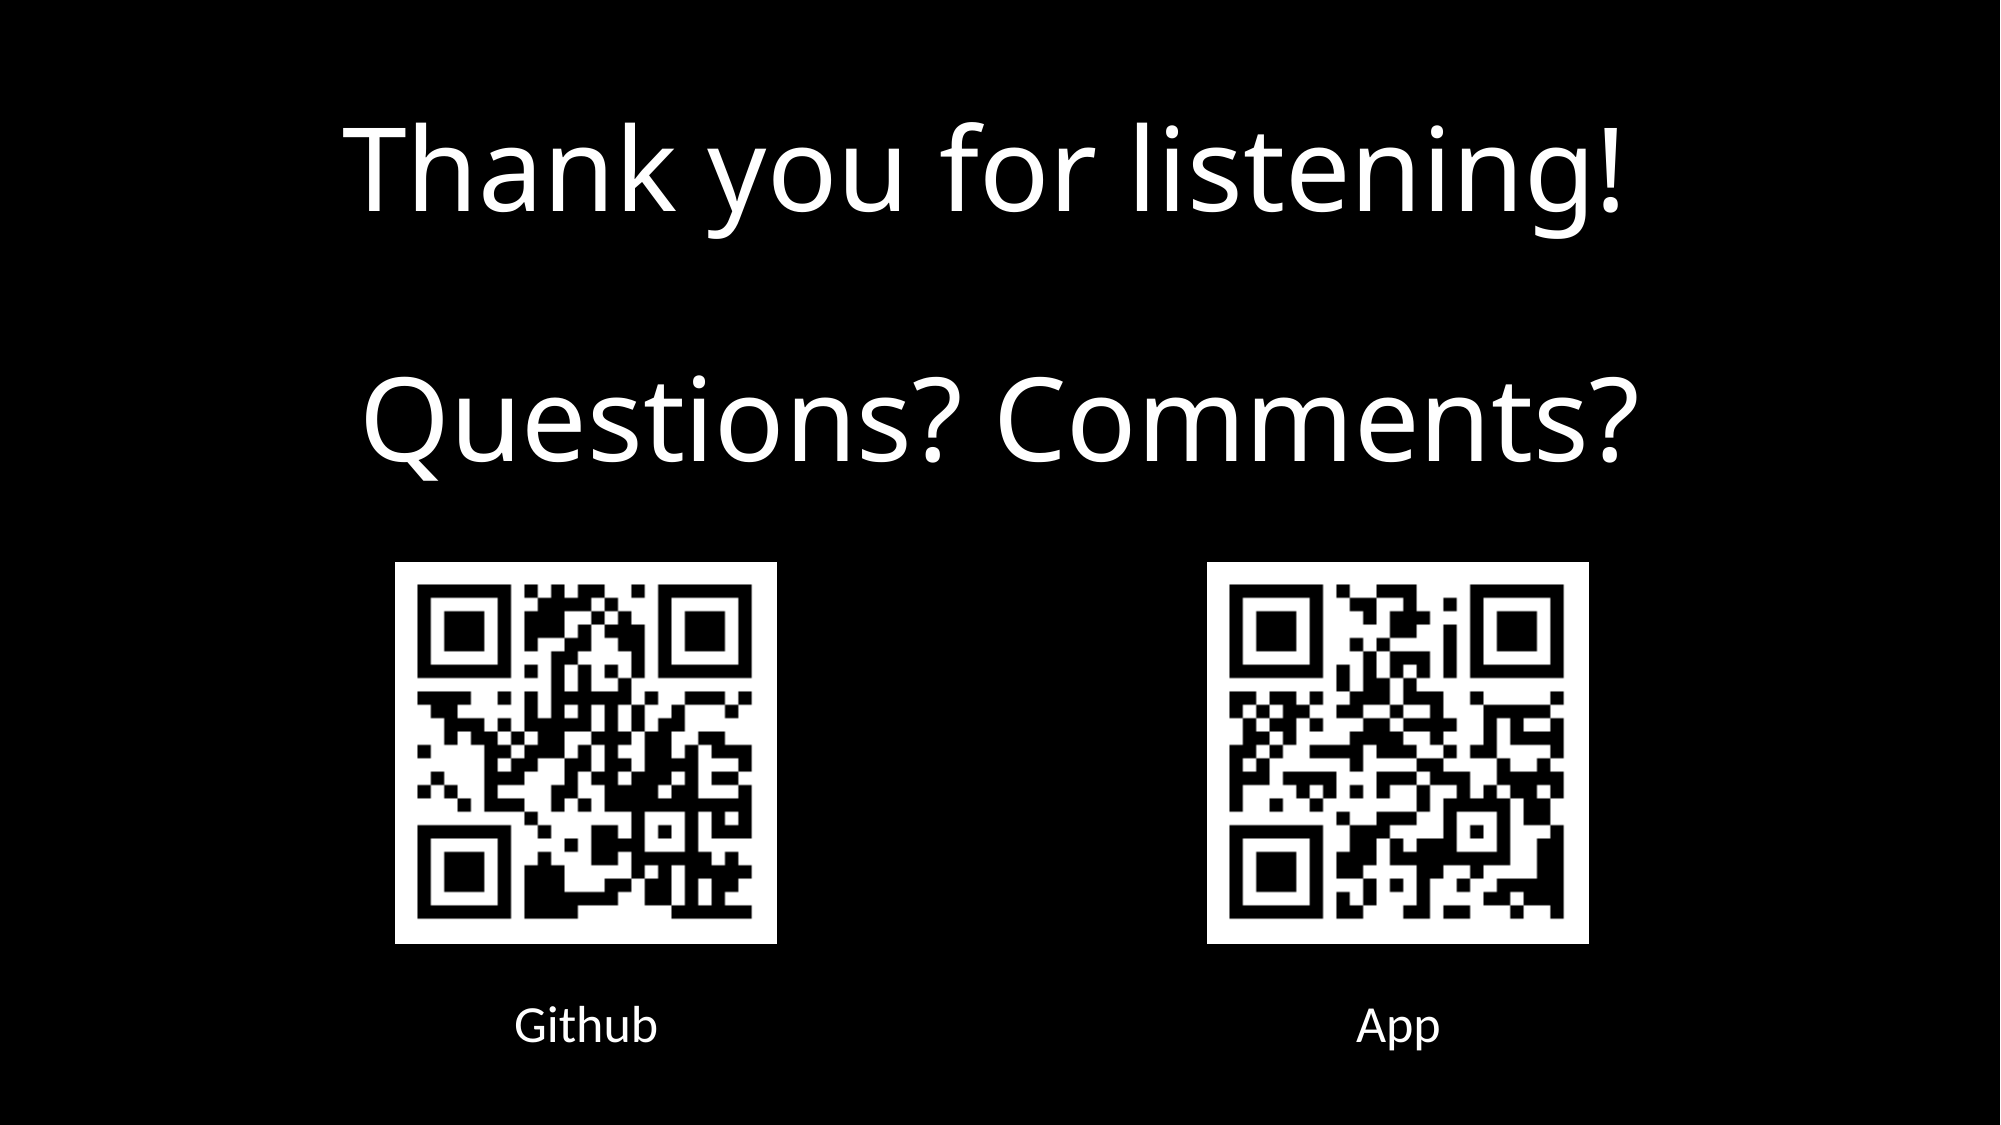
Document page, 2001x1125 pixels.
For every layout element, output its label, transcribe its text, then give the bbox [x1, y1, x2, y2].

text_box Github [499, 982, 674, 1061]
text_box App [1341, 982, 1456, 1061]
picture [1207, 562, 1589, 944]
picture [395, 562, 777, 944]
title Thank you for listening! Questions? Comments? [249, 102, 1750, 495]
